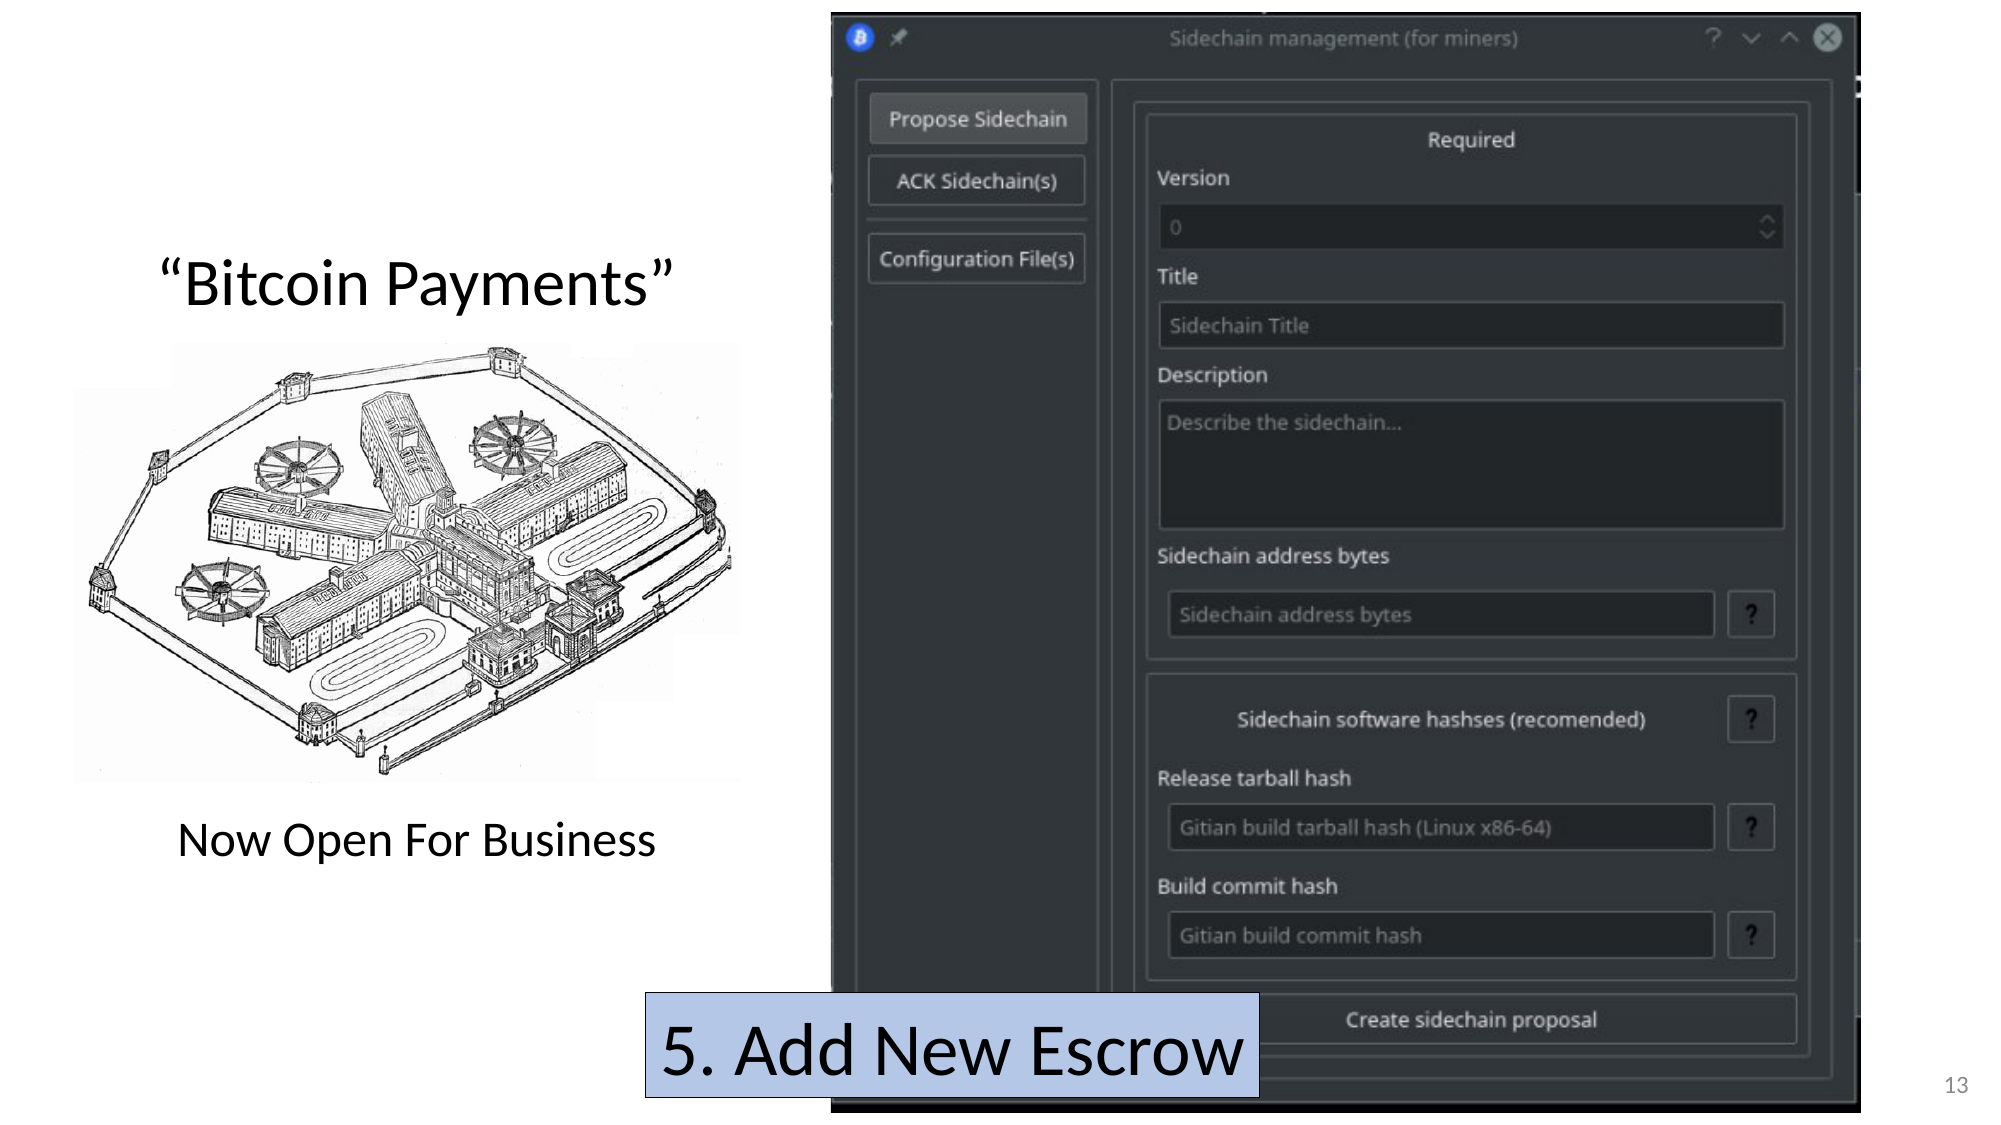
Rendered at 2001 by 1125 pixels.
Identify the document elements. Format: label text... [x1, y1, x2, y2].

picture [73, 343, 741, 783]
text_box Now Open For Business [162, 799, 672, 875]
text_box “Bitcoin Payments” [141, 230, 693, 326]
picture [830, 12, 1861, 1113]
text_box 5. Add New Escrow [645, 992, 830, 1098]
slide_number 13 [1533, 1053, 1984, 1114]
